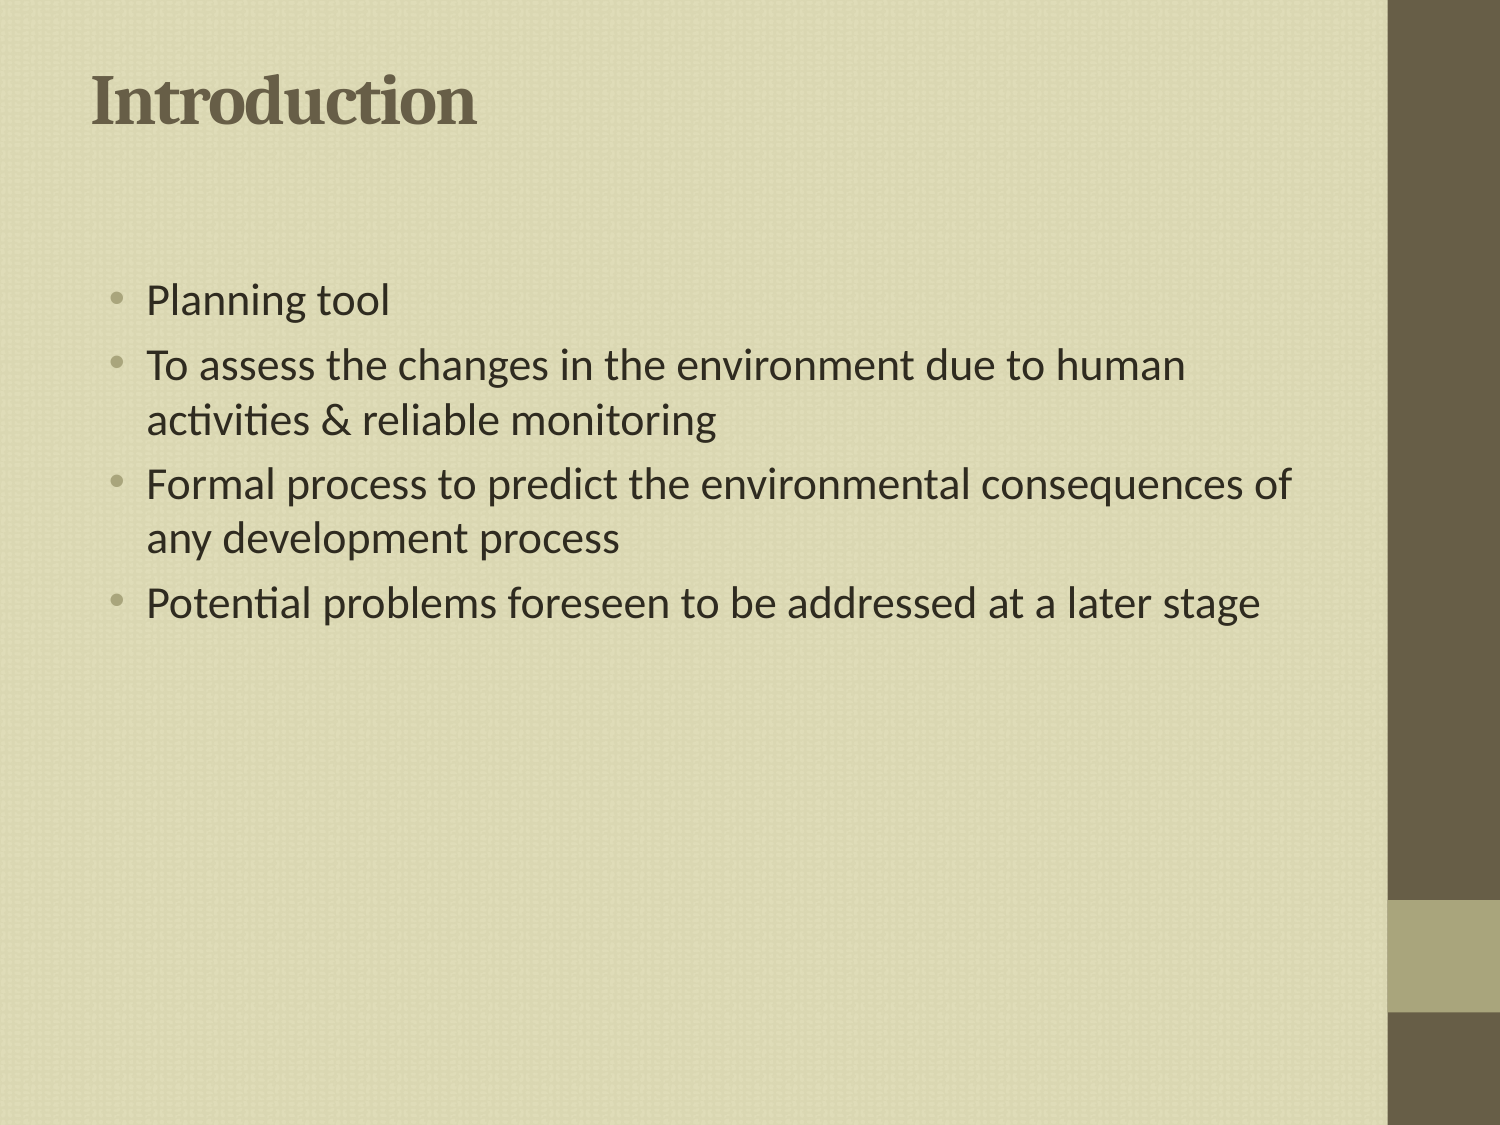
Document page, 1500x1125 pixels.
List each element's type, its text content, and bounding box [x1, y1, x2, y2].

list Planning tool To assess the changes in the environment due to human activities & reliable monitoring Formal process to predict the environmental consequences of any development process Potential problems foreseen to be addressed at a later stage [75, 262, 1325, 1050]
title Introduction [75, 45, 1325, 233]
